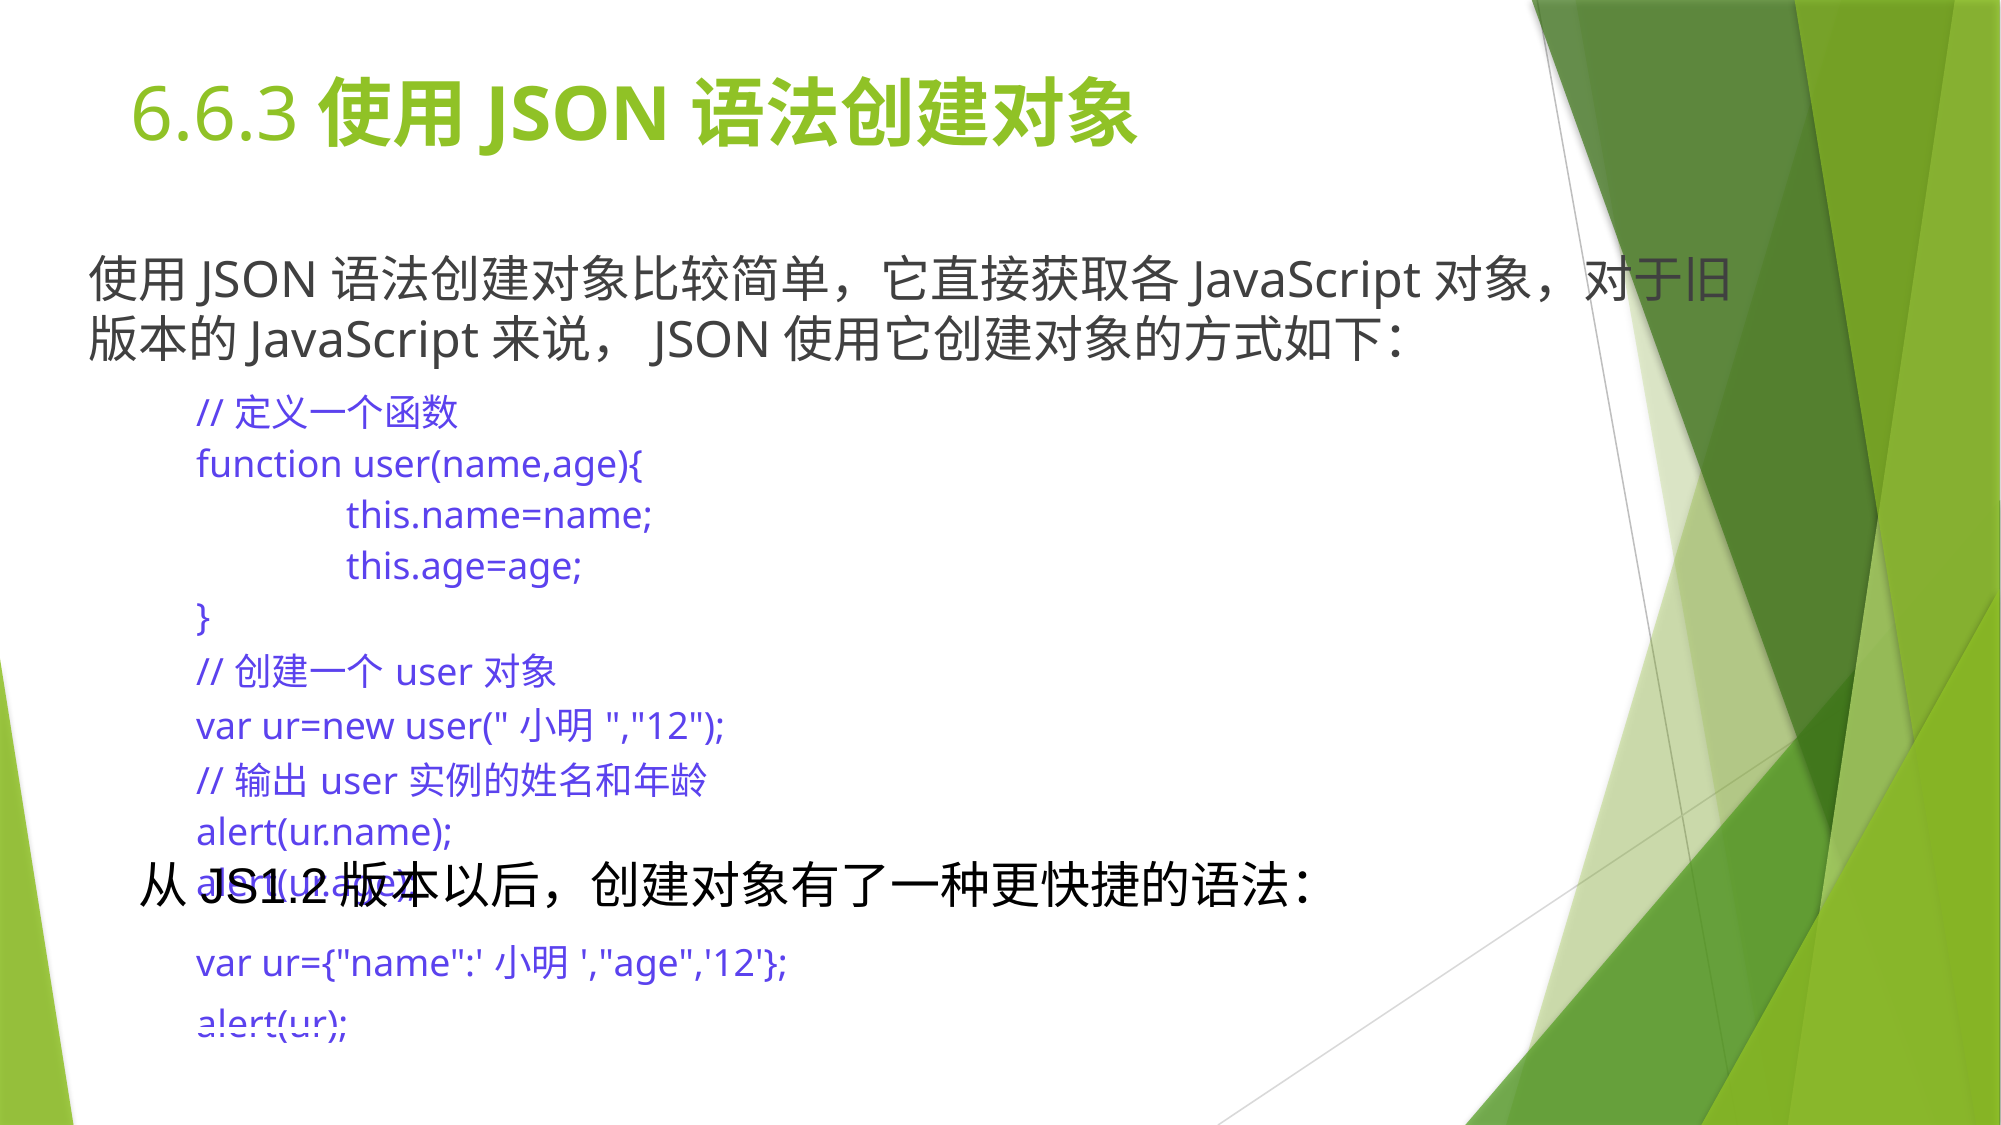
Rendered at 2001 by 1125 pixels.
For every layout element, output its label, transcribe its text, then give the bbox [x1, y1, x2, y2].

table_header var ur={"name":'小明',"age",'12'}; alert(ur); [186, 923, 1048, 1027]
title 6.6.3使用JSON语法创建对象 [115, 58, 1526, 240]
list 使用JSON语法创建对象比较简单，它直接获取各JavaScript对象，对于旧版本的JavaScript来说，JSON使用它创建对象的方式如下： [73, 240, 1758, 1087]
text_box 从JS1.2版本以后，创建对象有了一种更快捷的语法： [123, 846, 1355, 922]
table_header //定义一个函数 function user(name,age){ this.name=name; this.age=age; } //创建一个user对象 var ur=new user("小明","12"); //输出user实例的姓名和年龄 alert(ur.name); alert(ur.age); [186, 384, 879, 846]
